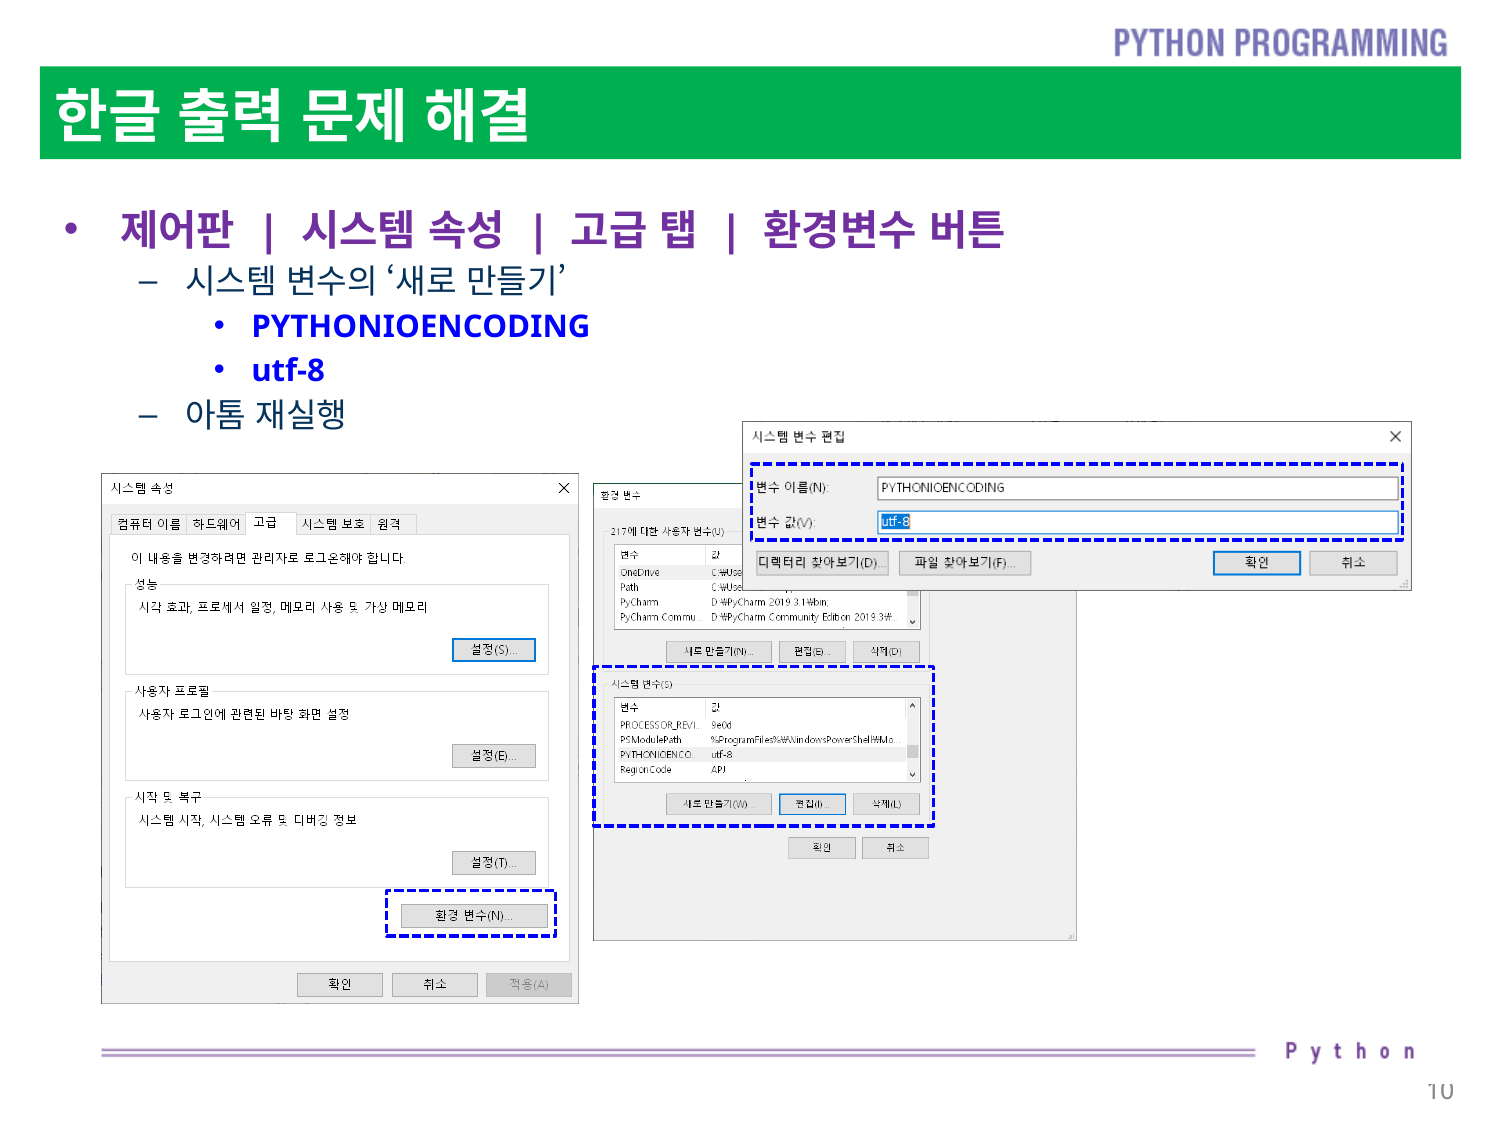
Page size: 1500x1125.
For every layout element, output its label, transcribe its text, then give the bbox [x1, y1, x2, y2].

picture [101, 472, 579, 1004]
slide_number 10 [1119, 1071, 1470, 1112]
title 한글 출력 문제 해결 [39, 76, 1444, 152]
picture [593, 421, 1412, 941]
picture [18, 1020, 1483, 1084]
list 제어판 | 시스템 속성 | 고급 탭 | 환경변수 버튼 시스템 변수의 ‘새로 만들기’ PYTHONIOENCODING utf-8 아톰 재실행 [48, 195, 1461, 1041]
picture [1106, 13, 1462, 66]
